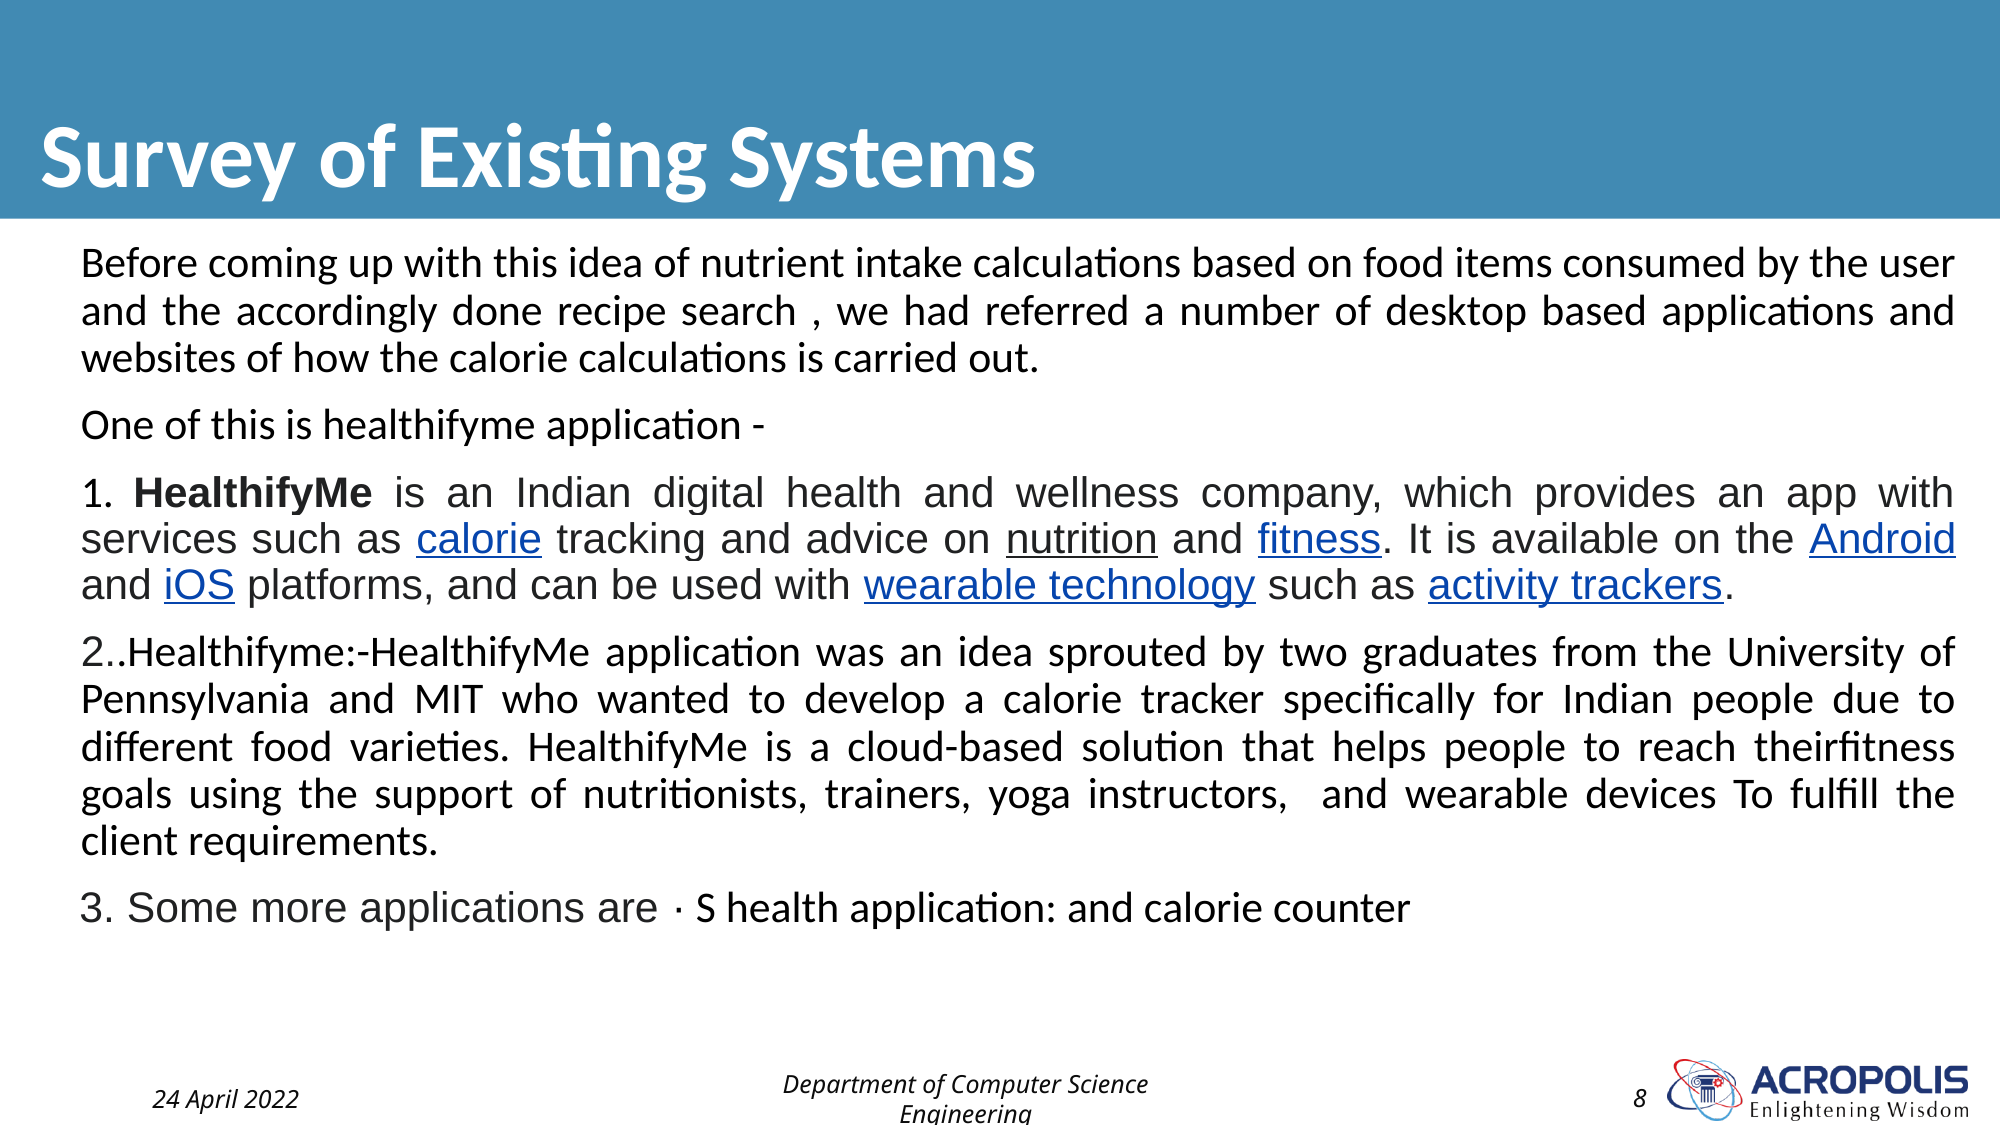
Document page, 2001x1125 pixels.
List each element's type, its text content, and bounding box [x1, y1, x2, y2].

footer Department of Computer Science Engineering [703, 1076, 1229, 1122]
title Survey of Existing Systems [25, 0, 1974, 214]
slide_number ‹#› [1436, 1076, 1662, 1122]
list Before coming up with this idea of nutrient intake calculations based on food items consumed by the user and the accordingly done recipe search , we had referred a number of desktop based applications and websites of how the calorie calculations is carried out. One of this is healthifyme application - 1. HealthifyMe is an Indian digital health and wellness company, which provides an app with services such as calorie tracking and advice on nutrition and fitness. It is available on the Android and iOS platforms, and can be used with wearable technology such as activity trackers. 2..Healthifyme:-HealthifyMe application was an idea sprouted by two graduates from the University of Pennsylvania and MIT who wanted to develop a calorie tracker specifically for Indian people due to different food varieties. HealthifyMe is a cloud-based solution that helps people to reach theirfitness goals using the support of nutritionists, trainers, yoga instructors, and wearable devices To fulfill the client requirements. 3. Some more applications are · S health application: and calorie counter [28, 232, 1972, 1072]
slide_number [137, 1076, 663, 1122]
picture [1667, 1072, 1968, 1121]
